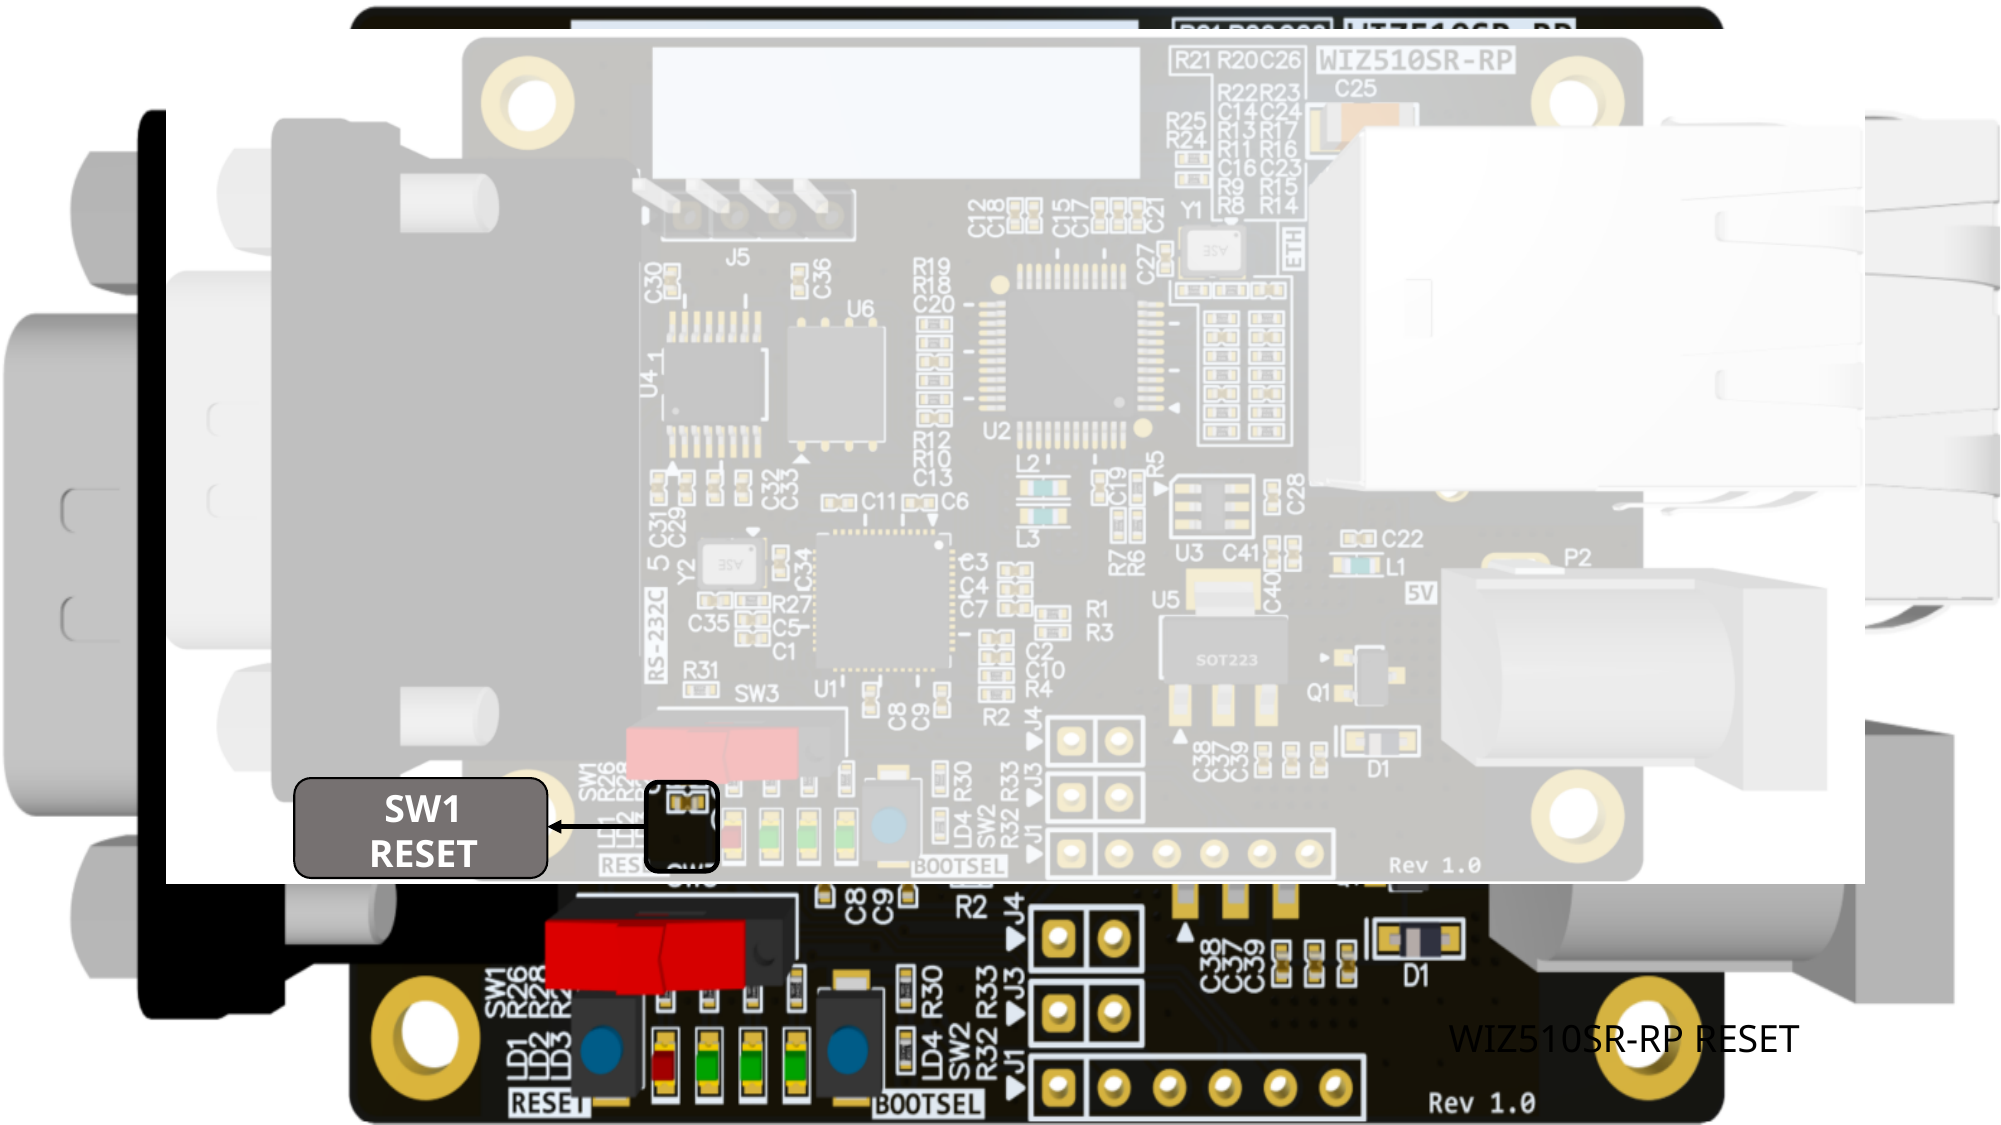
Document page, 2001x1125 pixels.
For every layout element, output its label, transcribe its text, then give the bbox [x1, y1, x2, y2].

text_box WIZ510SR-RP RESET [1433, 1007, 1815, 1068]
picture [0, 0, 2001, 1125]
